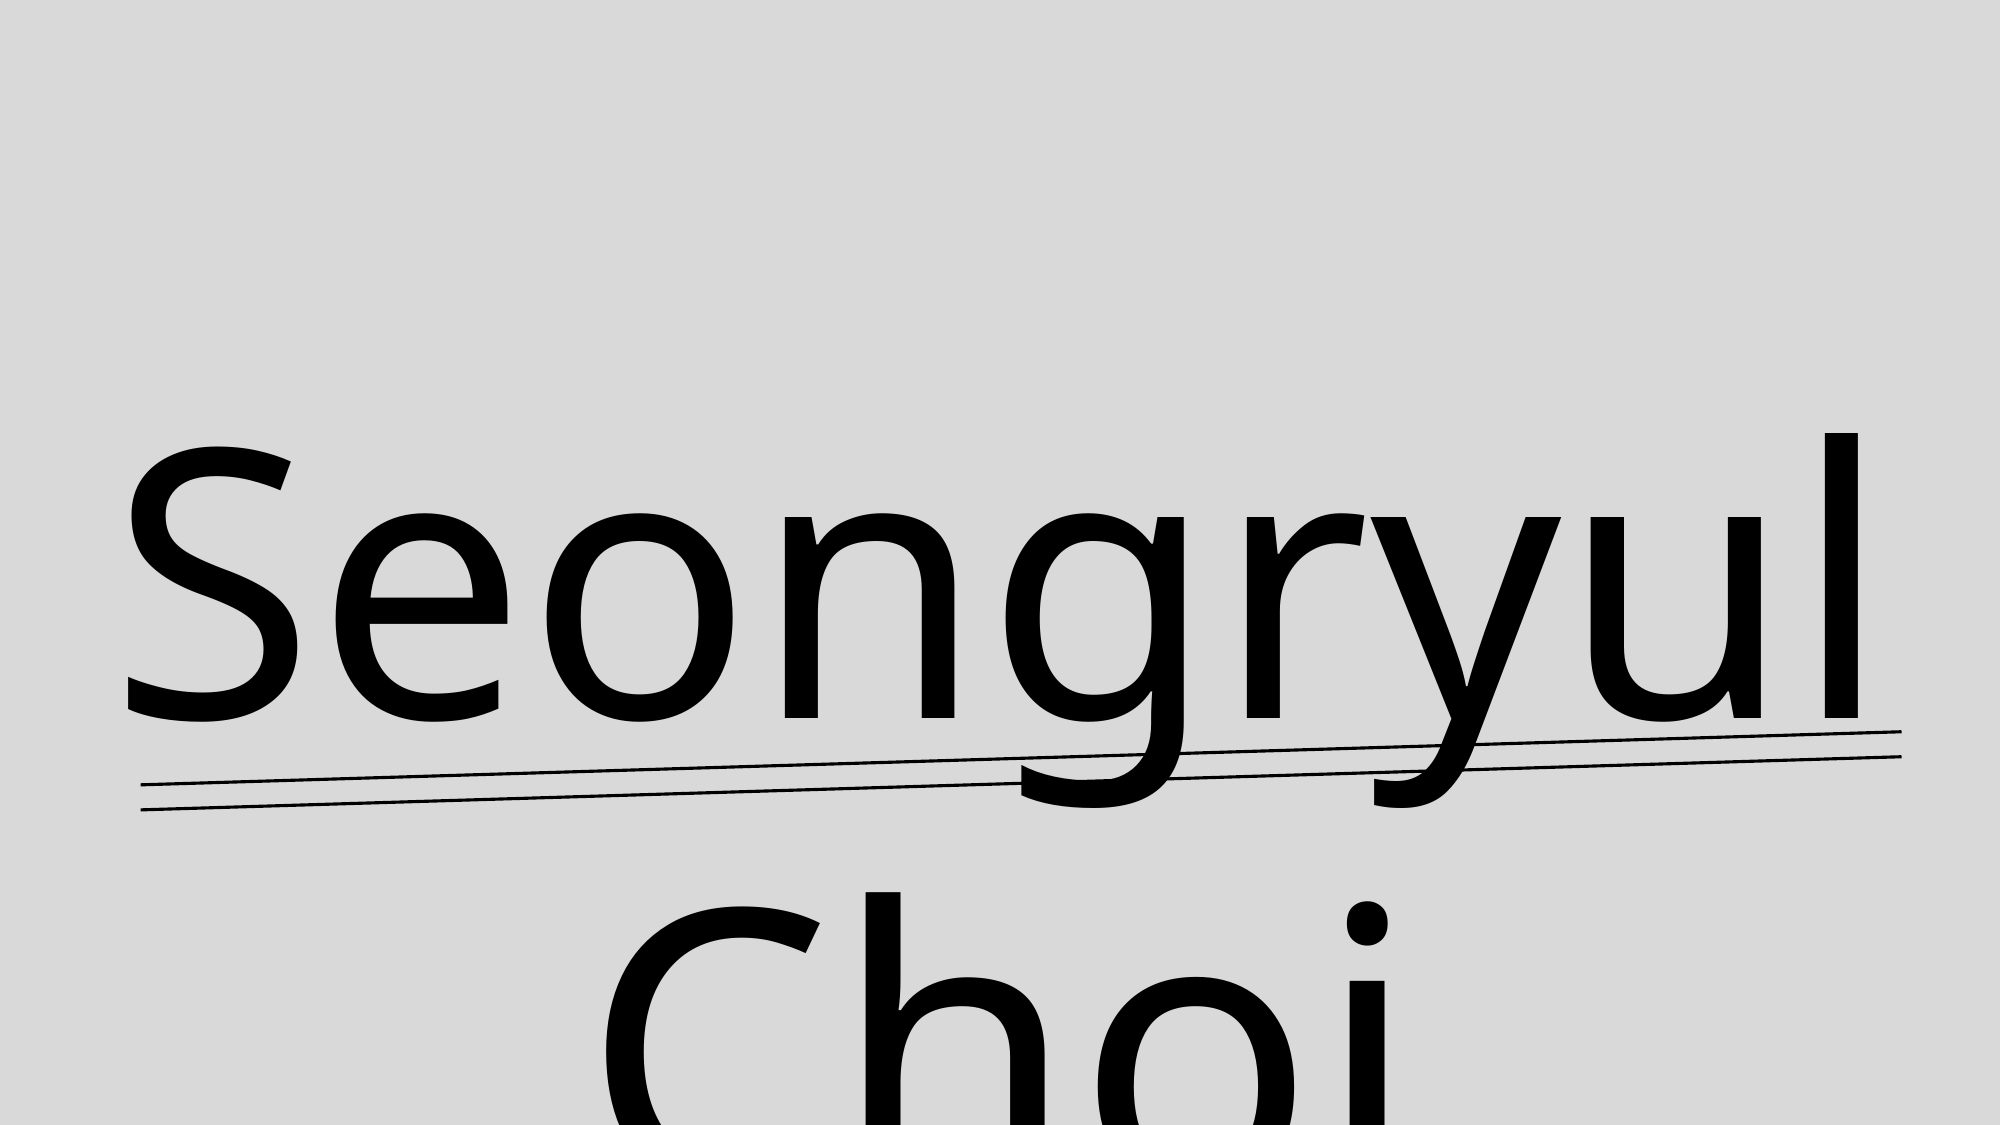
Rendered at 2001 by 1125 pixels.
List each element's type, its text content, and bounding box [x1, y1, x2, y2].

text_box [140, 731, 1902, 810]
text_box Seongryul Choi [0, 315, 2000, 1125]
